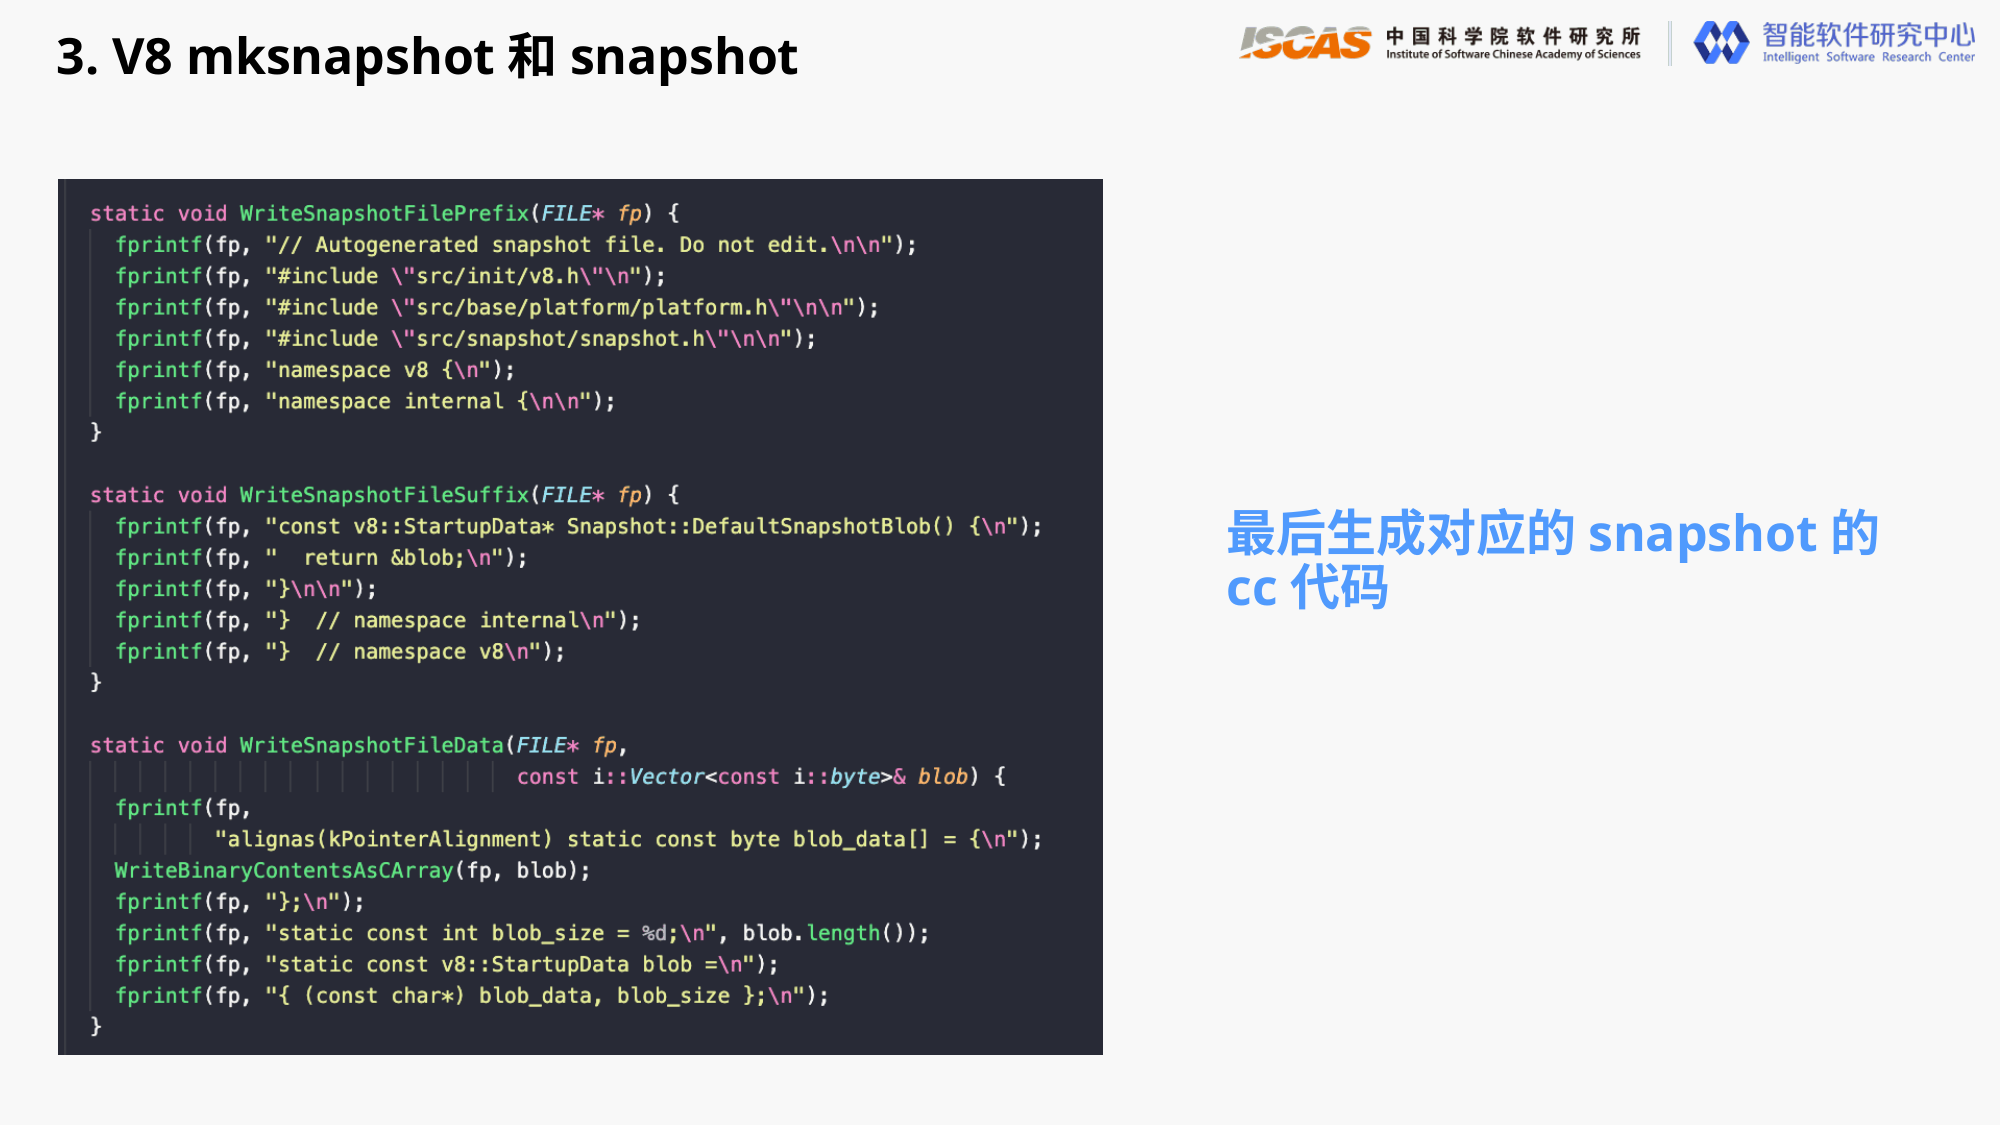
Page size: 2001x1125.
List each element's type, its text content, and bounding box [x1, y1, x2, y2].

list 3. V8 mksnapshot和snapshot [41, 23, 915, 108]
picture [1239, 21, 1975, 66]
picture [58, 179, 1103, 1055]
text_box 最后生成对应的snapshot的cc代码 [1211, 501, 1918, 704]
